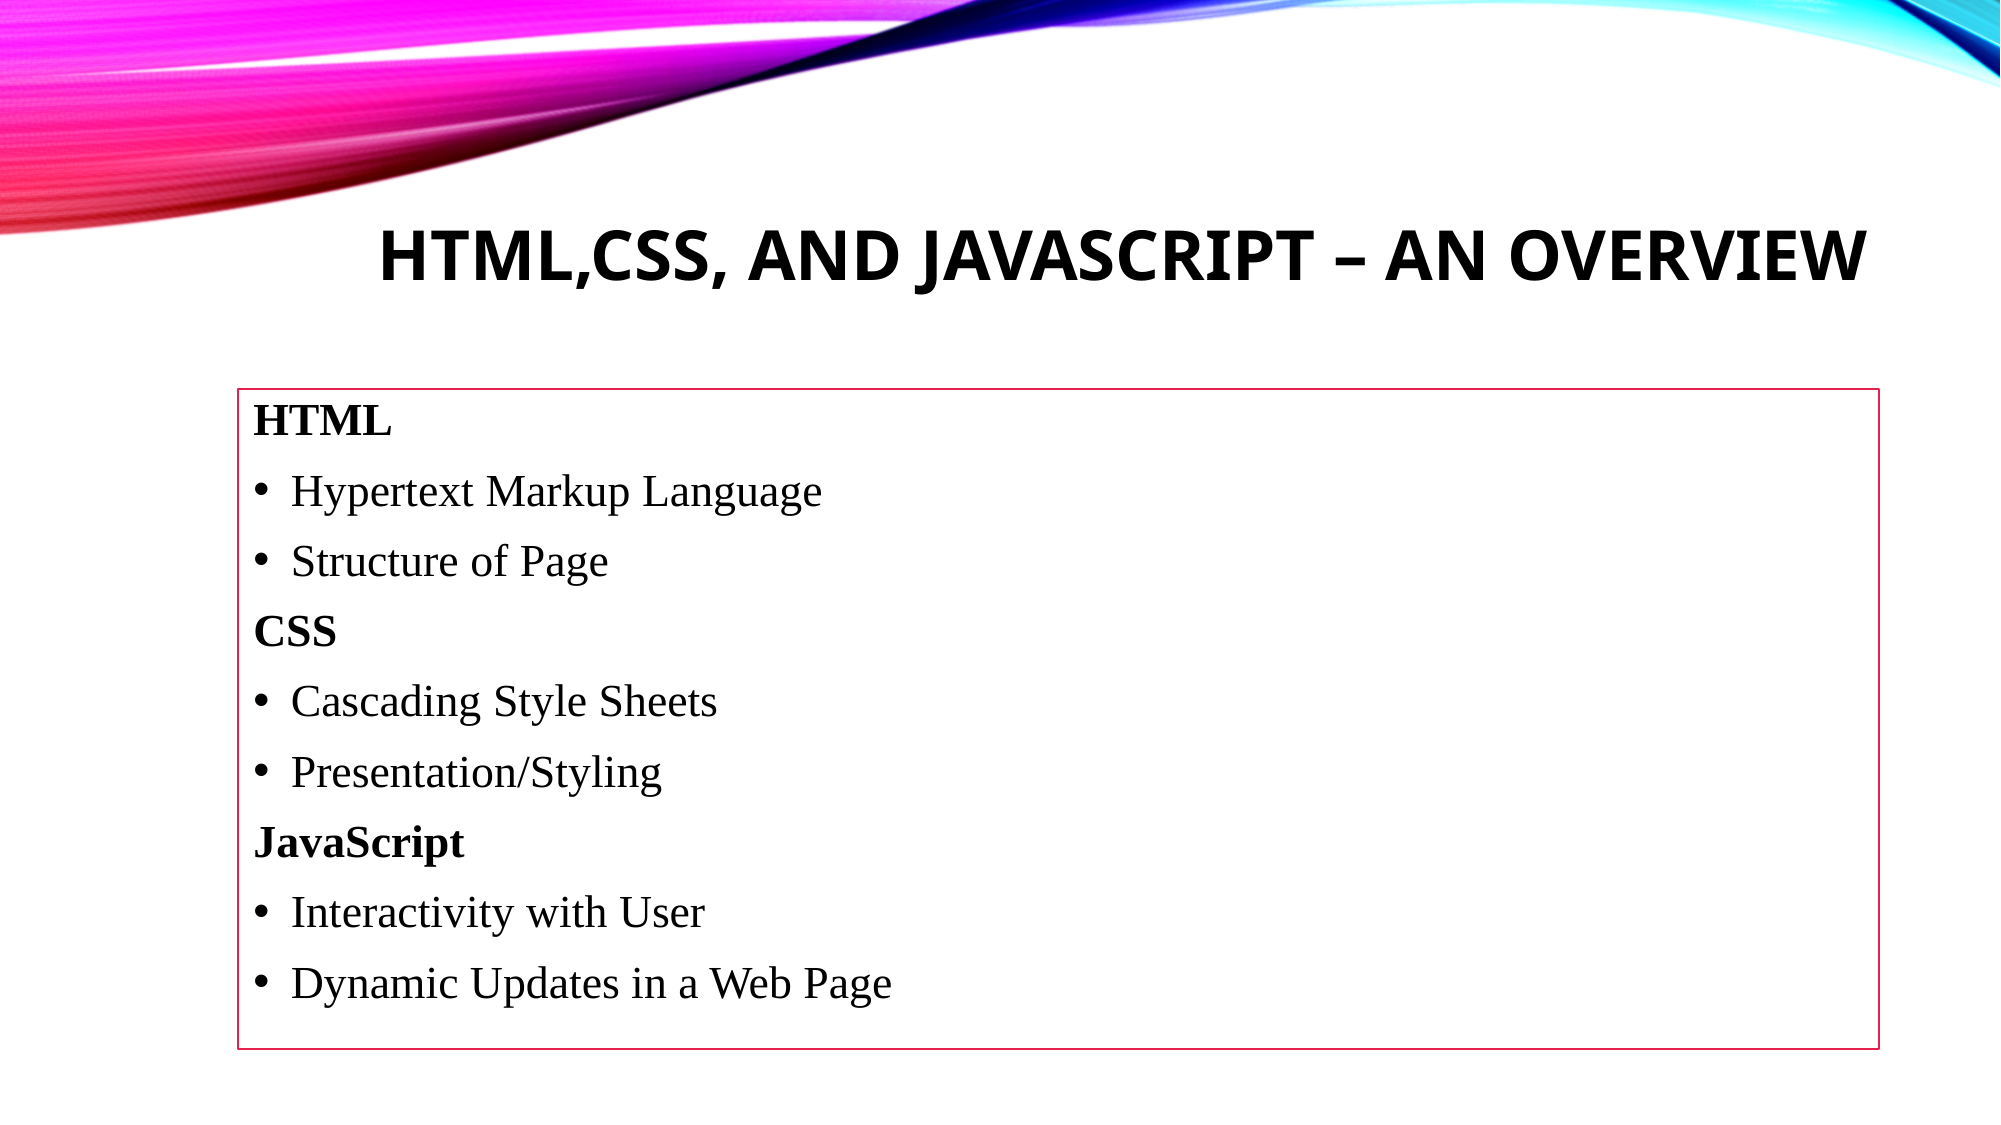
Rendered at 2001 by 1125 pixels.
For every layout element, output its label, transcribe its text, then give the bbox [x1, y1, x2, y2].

title html,css, and javascript – an overview [233, 193, 1883, 407]
list HTML Hypertext Markup Language Structure of Page CSS Cascading Style Sheets Presentation/Styling JavaScript Interactivity with User Dynamic Updates in a Web Page [237, 388, 1880, 1050]
picture [1890, 0, 2000, 75]
picture [0, 0, 2000, 237]
picture [1910, 0, 2000, 45]
